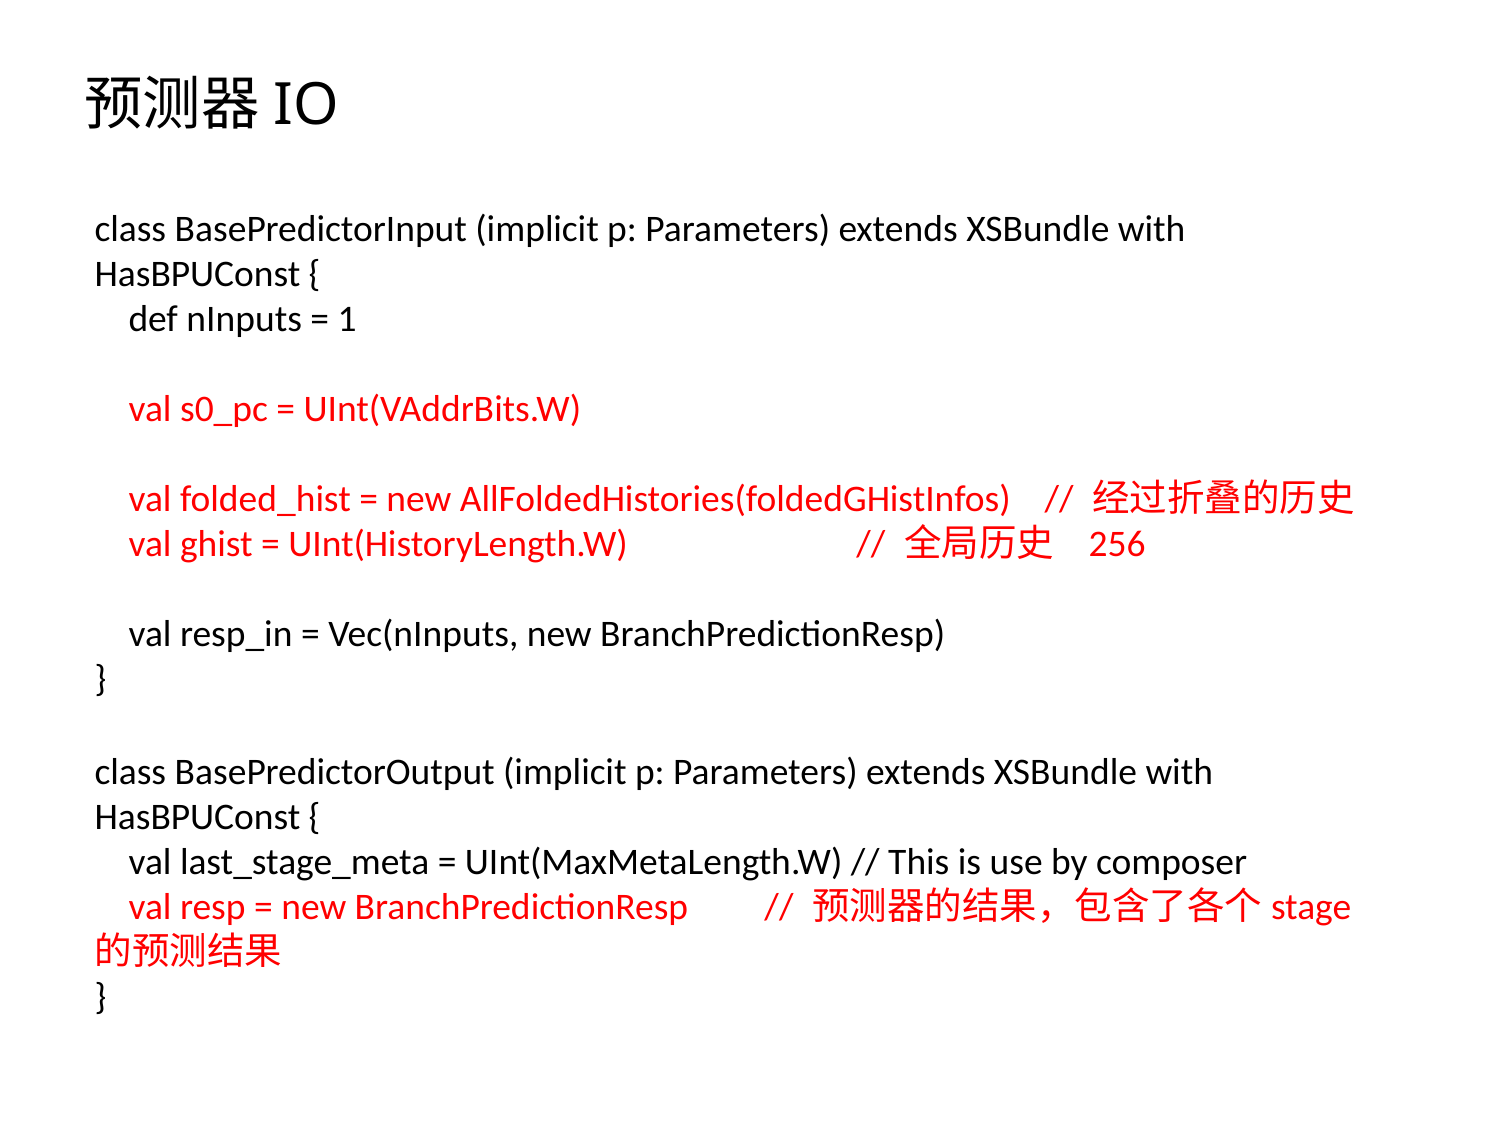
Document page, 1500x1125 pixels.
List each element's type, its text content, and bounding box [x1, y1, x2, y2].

text_box 预测器IO [70, 58, 354, 144]
text_box class BasePredictorInput (implicit p: Parameters) extends XSBundle with HasBPUConst { def nInputs = 1 val s0_pc = UInt(VAddrBits.W) val folded_hist = new AllFoldedHistories(foldedGHistInfos) // 经过折叠的历史 val ghist = UInt(HistoryLength.W) // 全局历史 256 val resp_in = Vec(nInputs, new BranchPredictionResp) } [79, 196, 1380, 706]
text_box class BasePredictorOutput (implicit p: Parameters) extends XSBundle with HasBPUConst { val last_stage_meta = UInt(MaxMetaLength.W) // This is use by composer val resp = new BranchPredictionResp // 预测器的结果，包含了各个stage的预测结果 } [79, 739, 1380, 1025]
